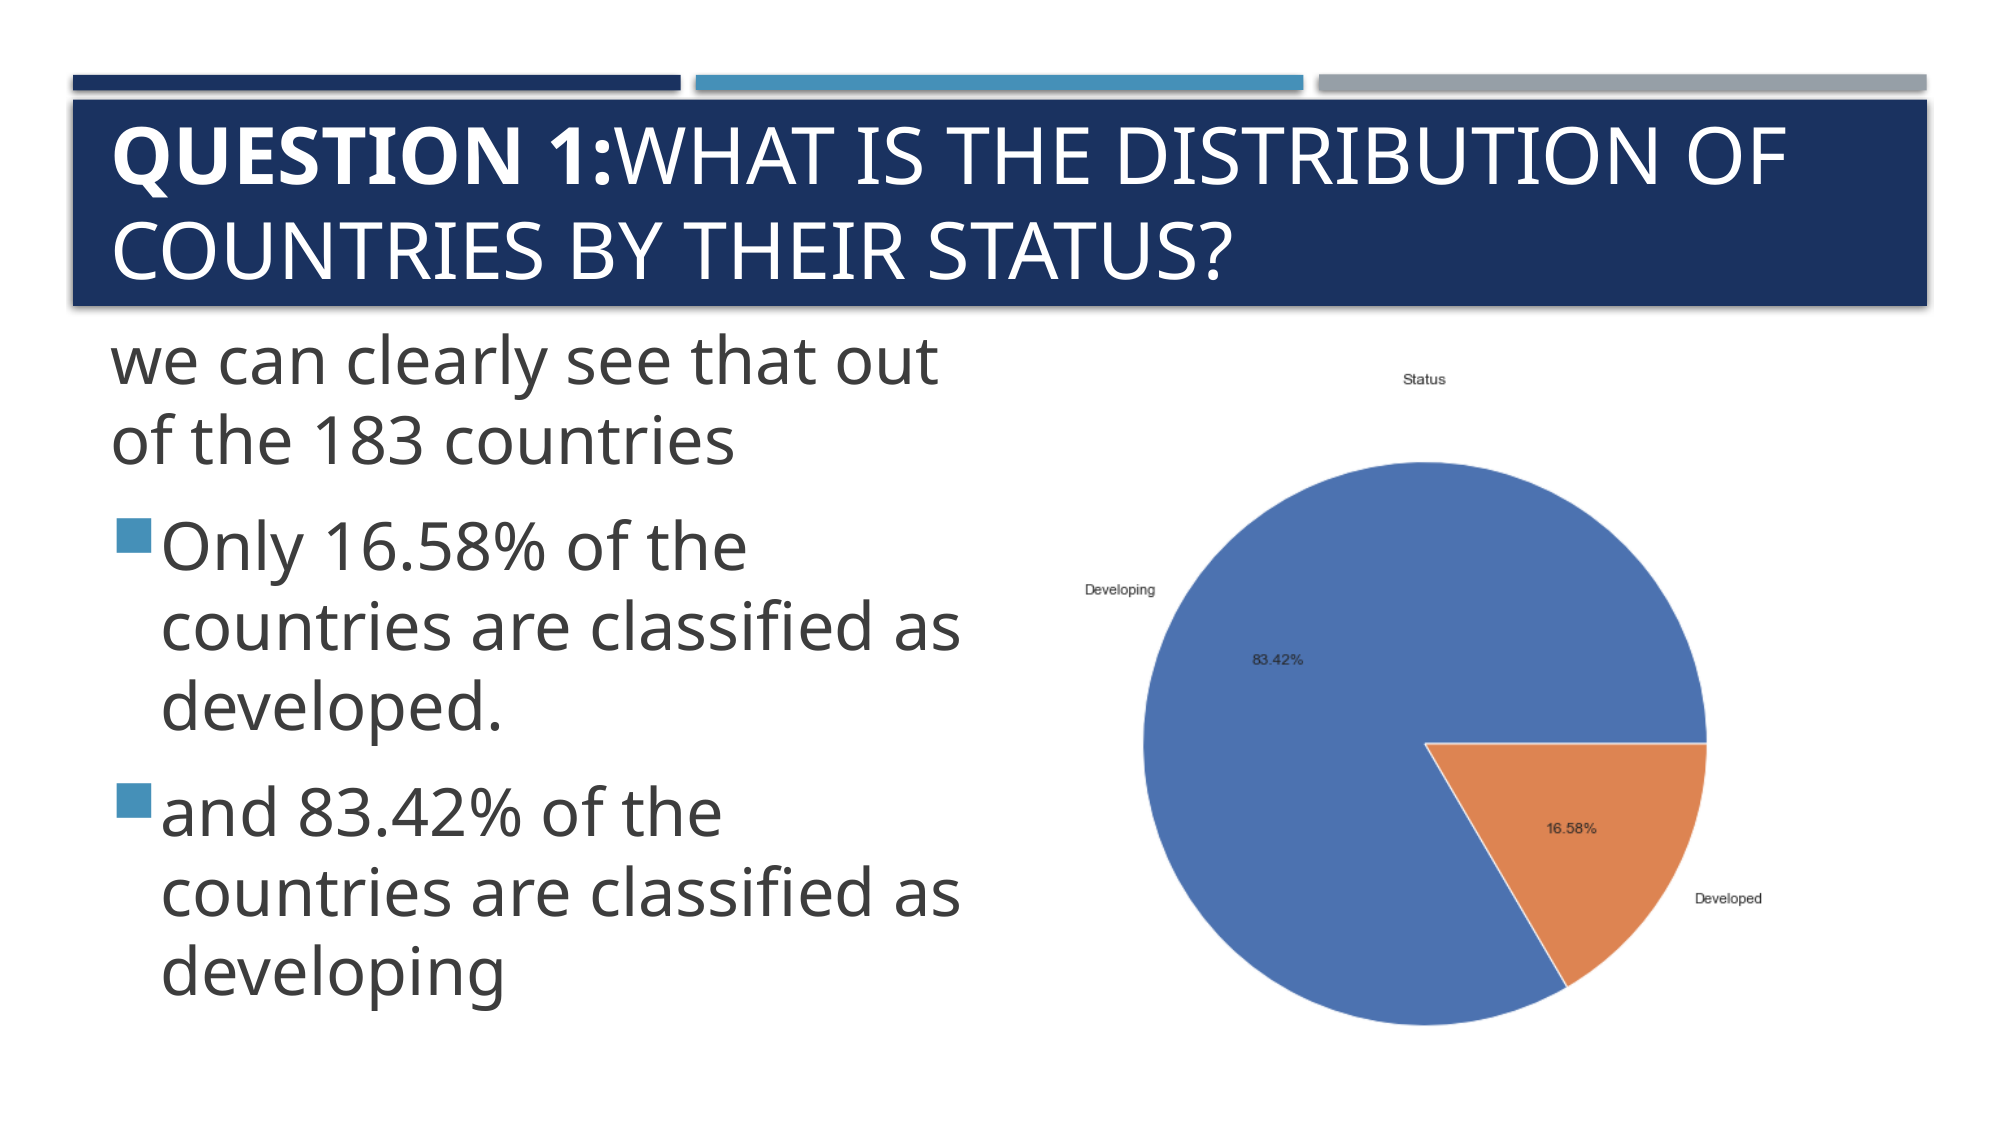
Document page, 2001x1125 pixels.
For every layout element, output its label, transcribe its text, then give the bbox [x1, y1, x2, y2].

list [1063, 364, 1787, 1107]
title QUESTION 1:What Is the distribution of countries by their status? [95, 140, 1905, 303]
list we can clearly see that out of the 183 countries Only 16.58% of the countries are classified as developed. and 83.42% of the countries are classified as developing [95, 365, 985, 962]
